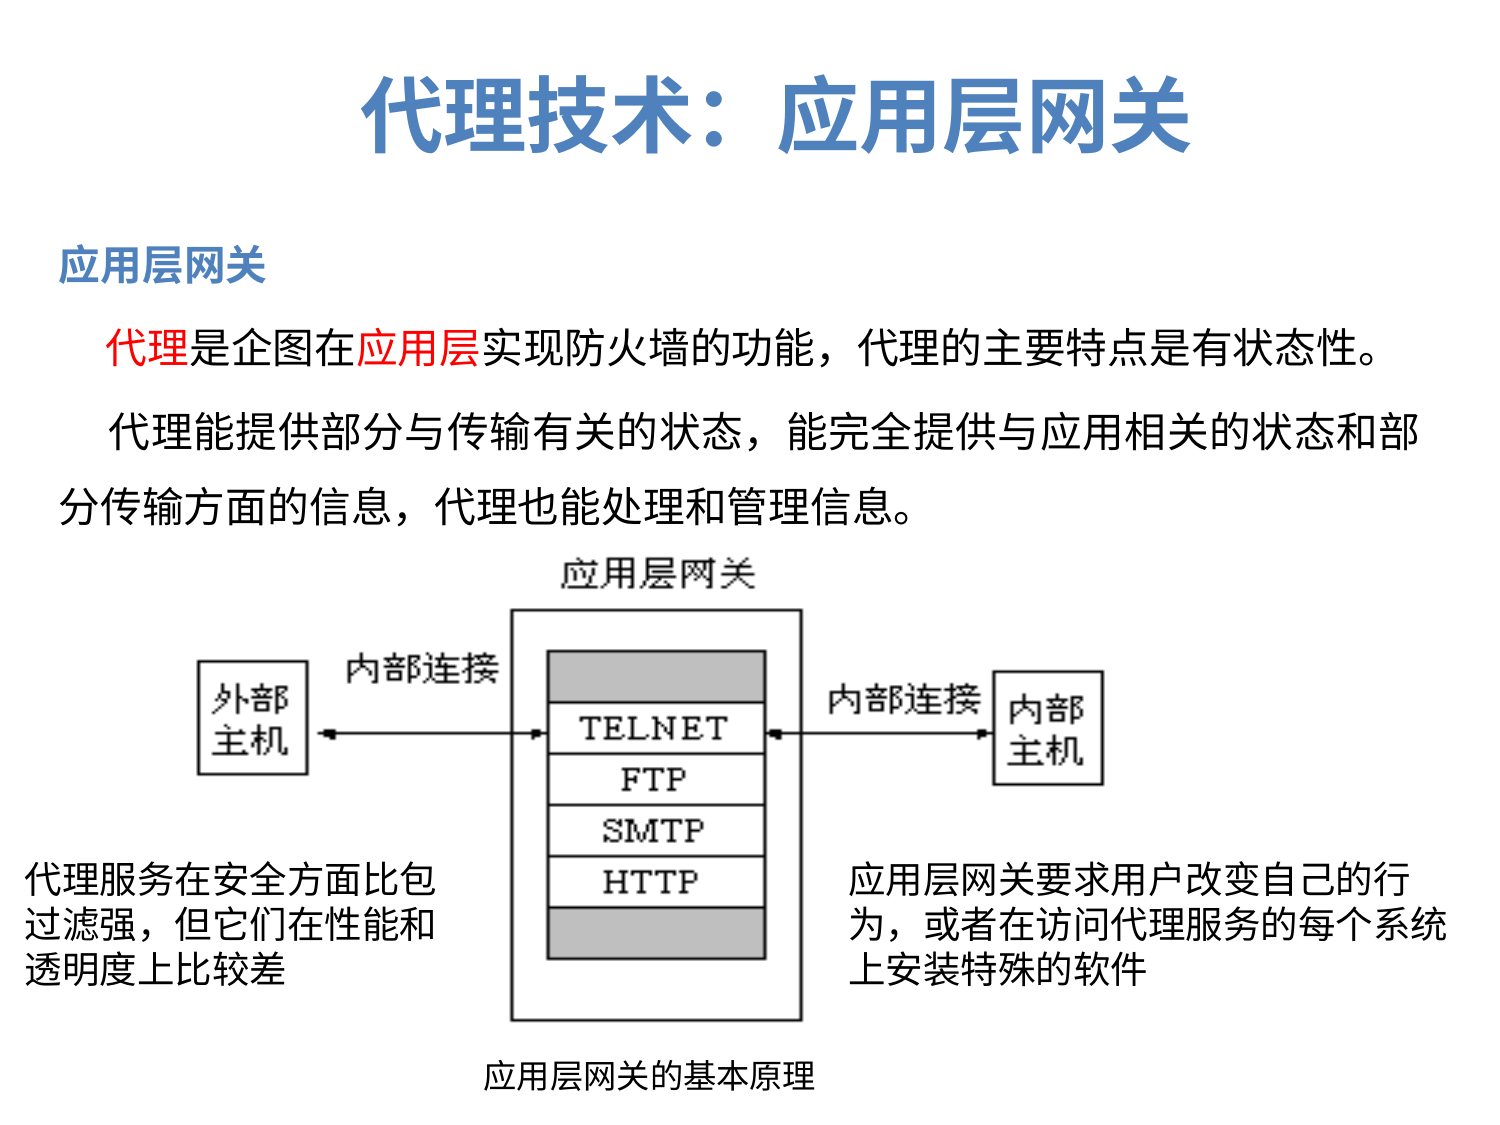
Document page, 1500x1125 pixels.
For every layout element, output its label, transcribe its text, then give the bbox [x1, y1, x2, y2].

text_box 代理服务在安全方面比包过滤强，但它们在性能和透明度上比较差 [10, 848, 172, 999]
picture [177, 543, 1132, 1049]
title 代理技术：应用层网关 [137, 34, 1417, 192]
list 应用层网关 代理是企图在应用层实现防火墙的功能，代理的主要特点是有状态性。 代理能提供部分与传输有关的状态，能完全提供与应用相关的状态和部分传输方面的信息，代理也能处理和管理信息。 [43, 205, 1436, 563]
text_box 应用层网关要求用户改变自己的行为，或者在访问代理服务的每个系统上安装特殊的软件 [1136, 848, 1465, 999]
text_box 应用层网关的基本原理 [468, 1056, 832, 1103]
